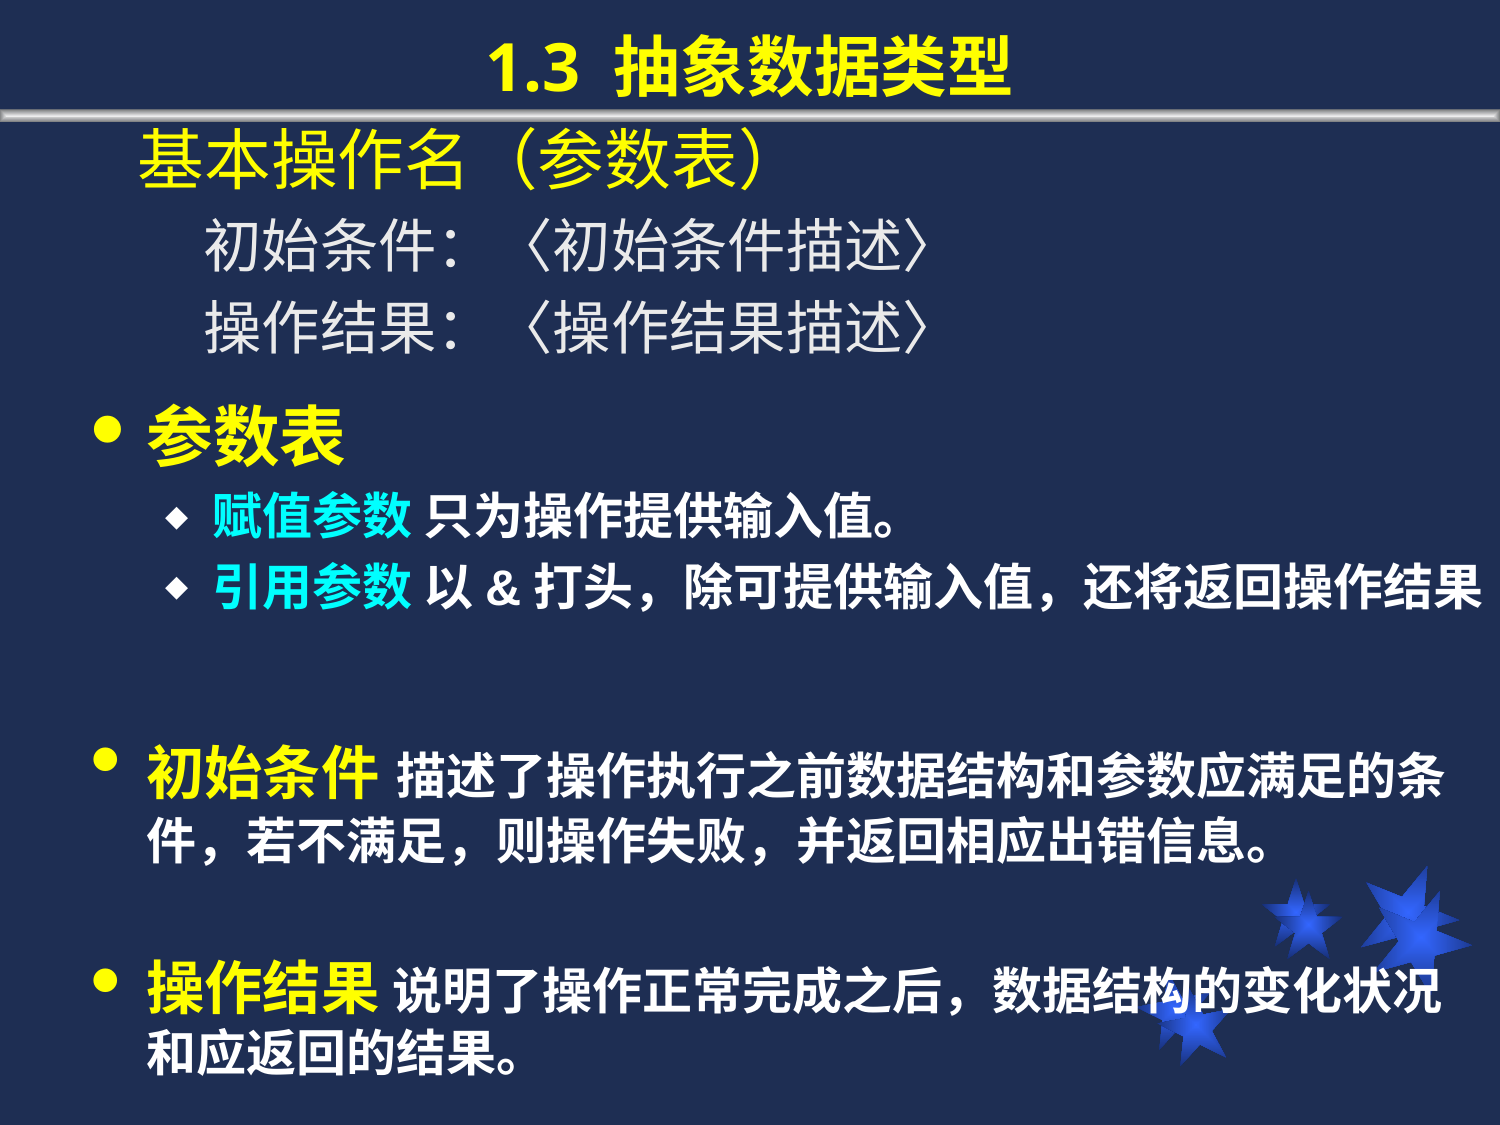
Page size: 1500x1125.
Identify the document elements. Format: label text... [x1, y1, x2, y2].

text_box 基本操作名（参数表） 初始条件：〈初始条件描述〉 操作结果：〈操作结果描述〉 [122, 110, 1334, 369]
title 1.3 抽象数据类型 [0, 0, 1500, 113]
list 参数表 赋值参数 只为操作提供输入值。 引用参数 以&打头，除可提供输入值，还将返回操作结果 初始条件 描述了操作执行之前数据结构和参数应满足的条件，若不满足，则操作失败，并返回相应出错信息。 操作结果 说明了操作正常完成之后，数据结构的变化状况和应返回的结果。 [74, 387, 1500, 887]
